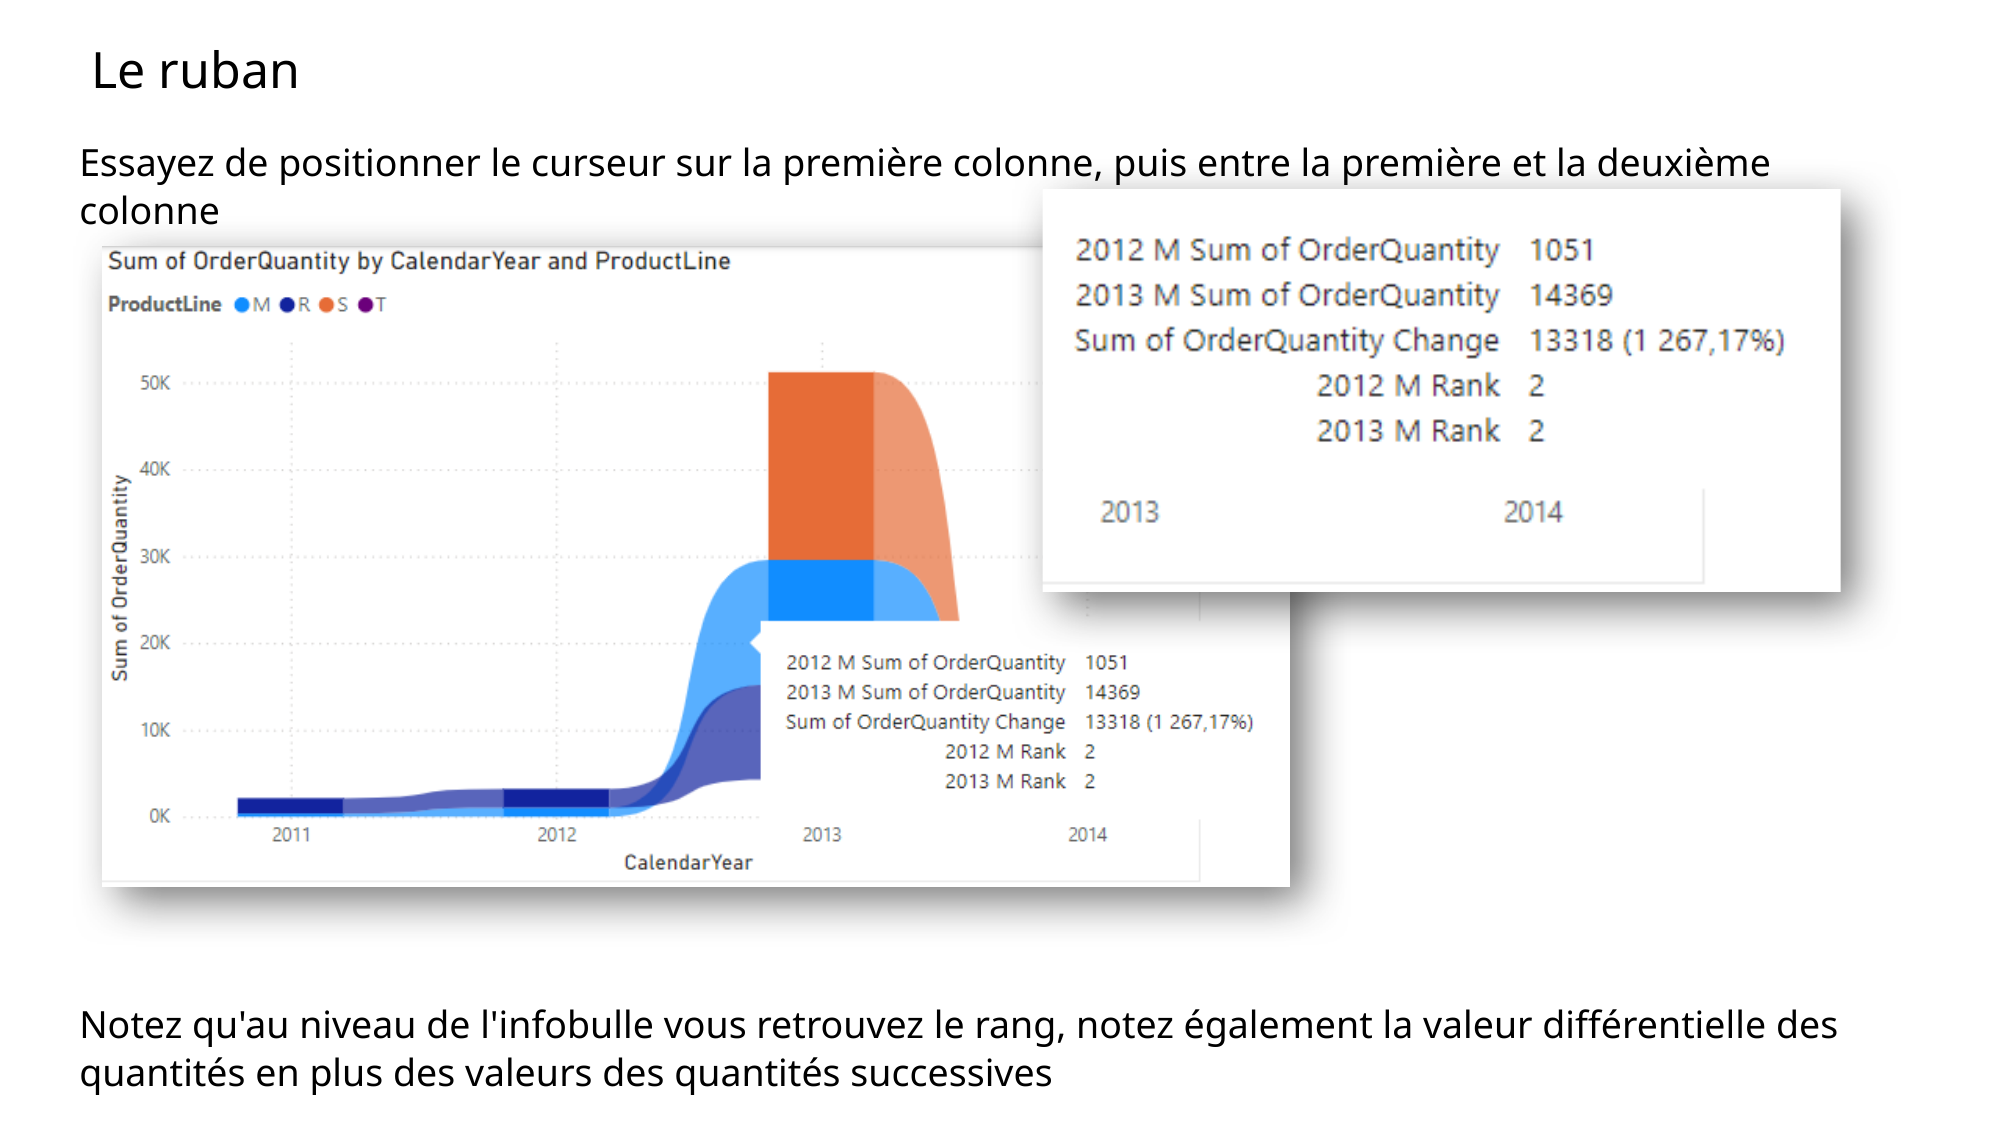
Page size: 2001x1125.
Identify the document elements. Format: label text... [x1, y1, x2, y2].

text_box Le ruban [76, 31, 316, 107]
picture [102, 189, 1841, 887]
text_box Essayez de positionner le curseur sur la première colonne, puis entre la première et la deuxième colonne [64, 128, 1841, 240]
text_box Notez qu'au niveau de l'infobulle vous retrouvez le rang, notez également la valeur différentielle des quantités en plus des valeurs des quantités successives [64, 990, 1908, 1102]
